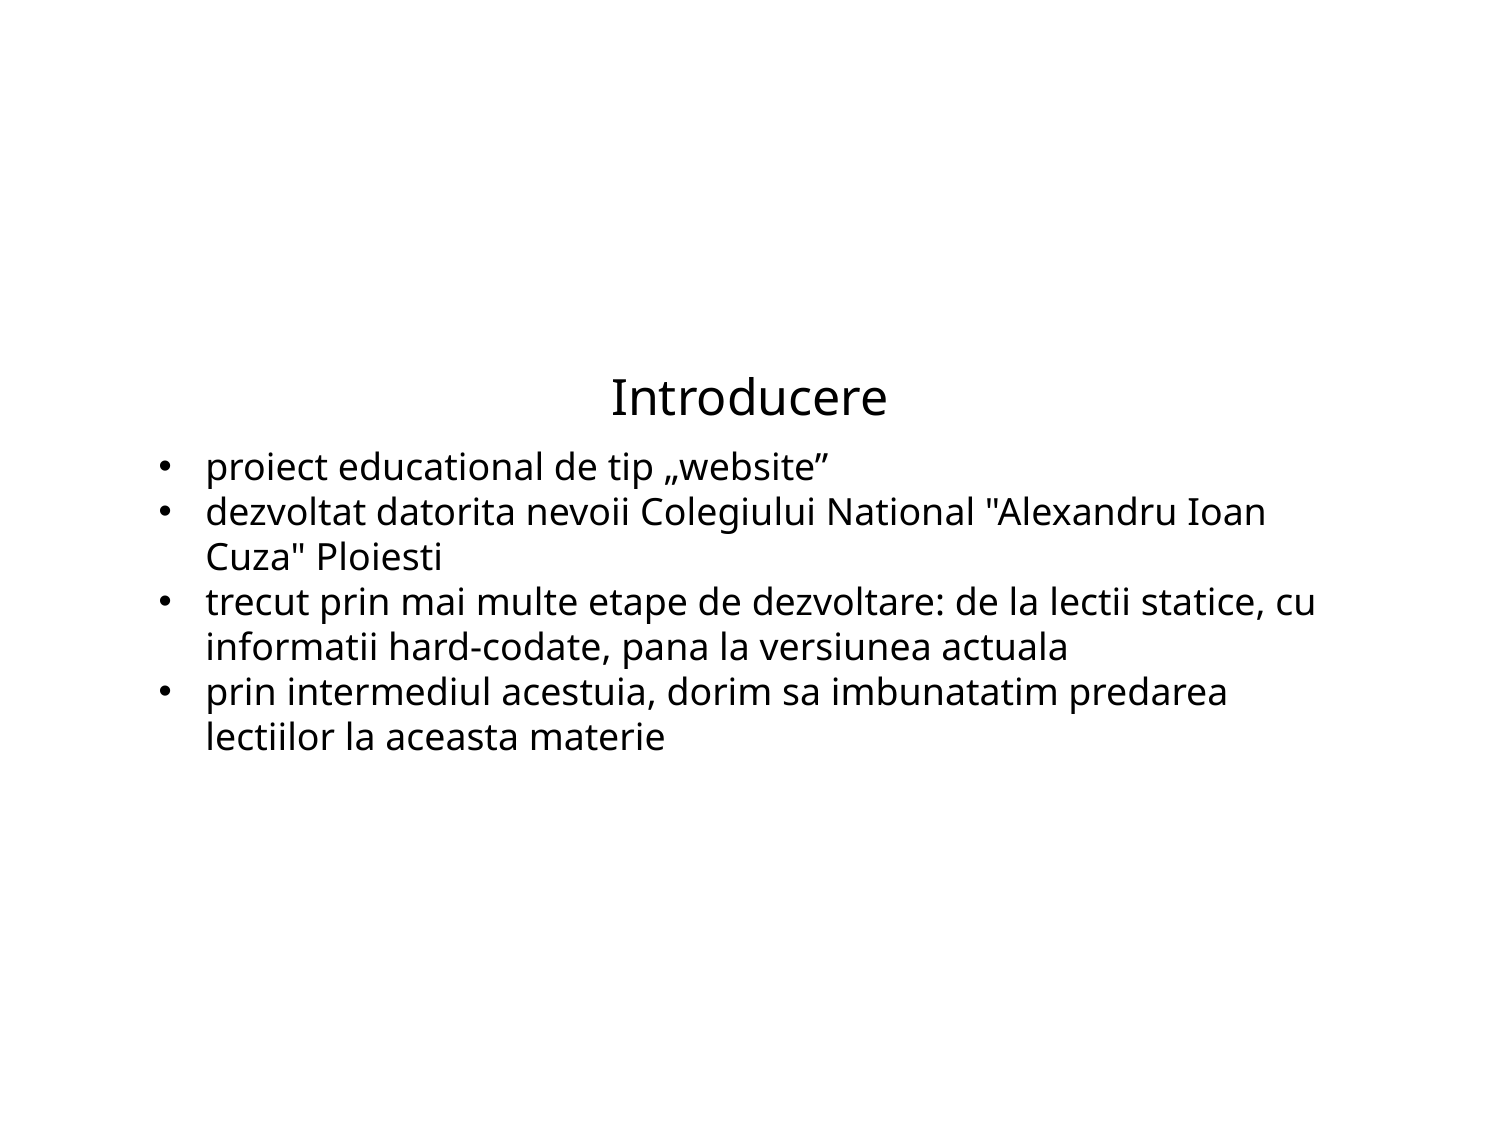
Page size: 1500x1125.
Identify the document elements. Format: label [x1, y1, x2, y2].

text_box [0, 357, 1500, 768]
